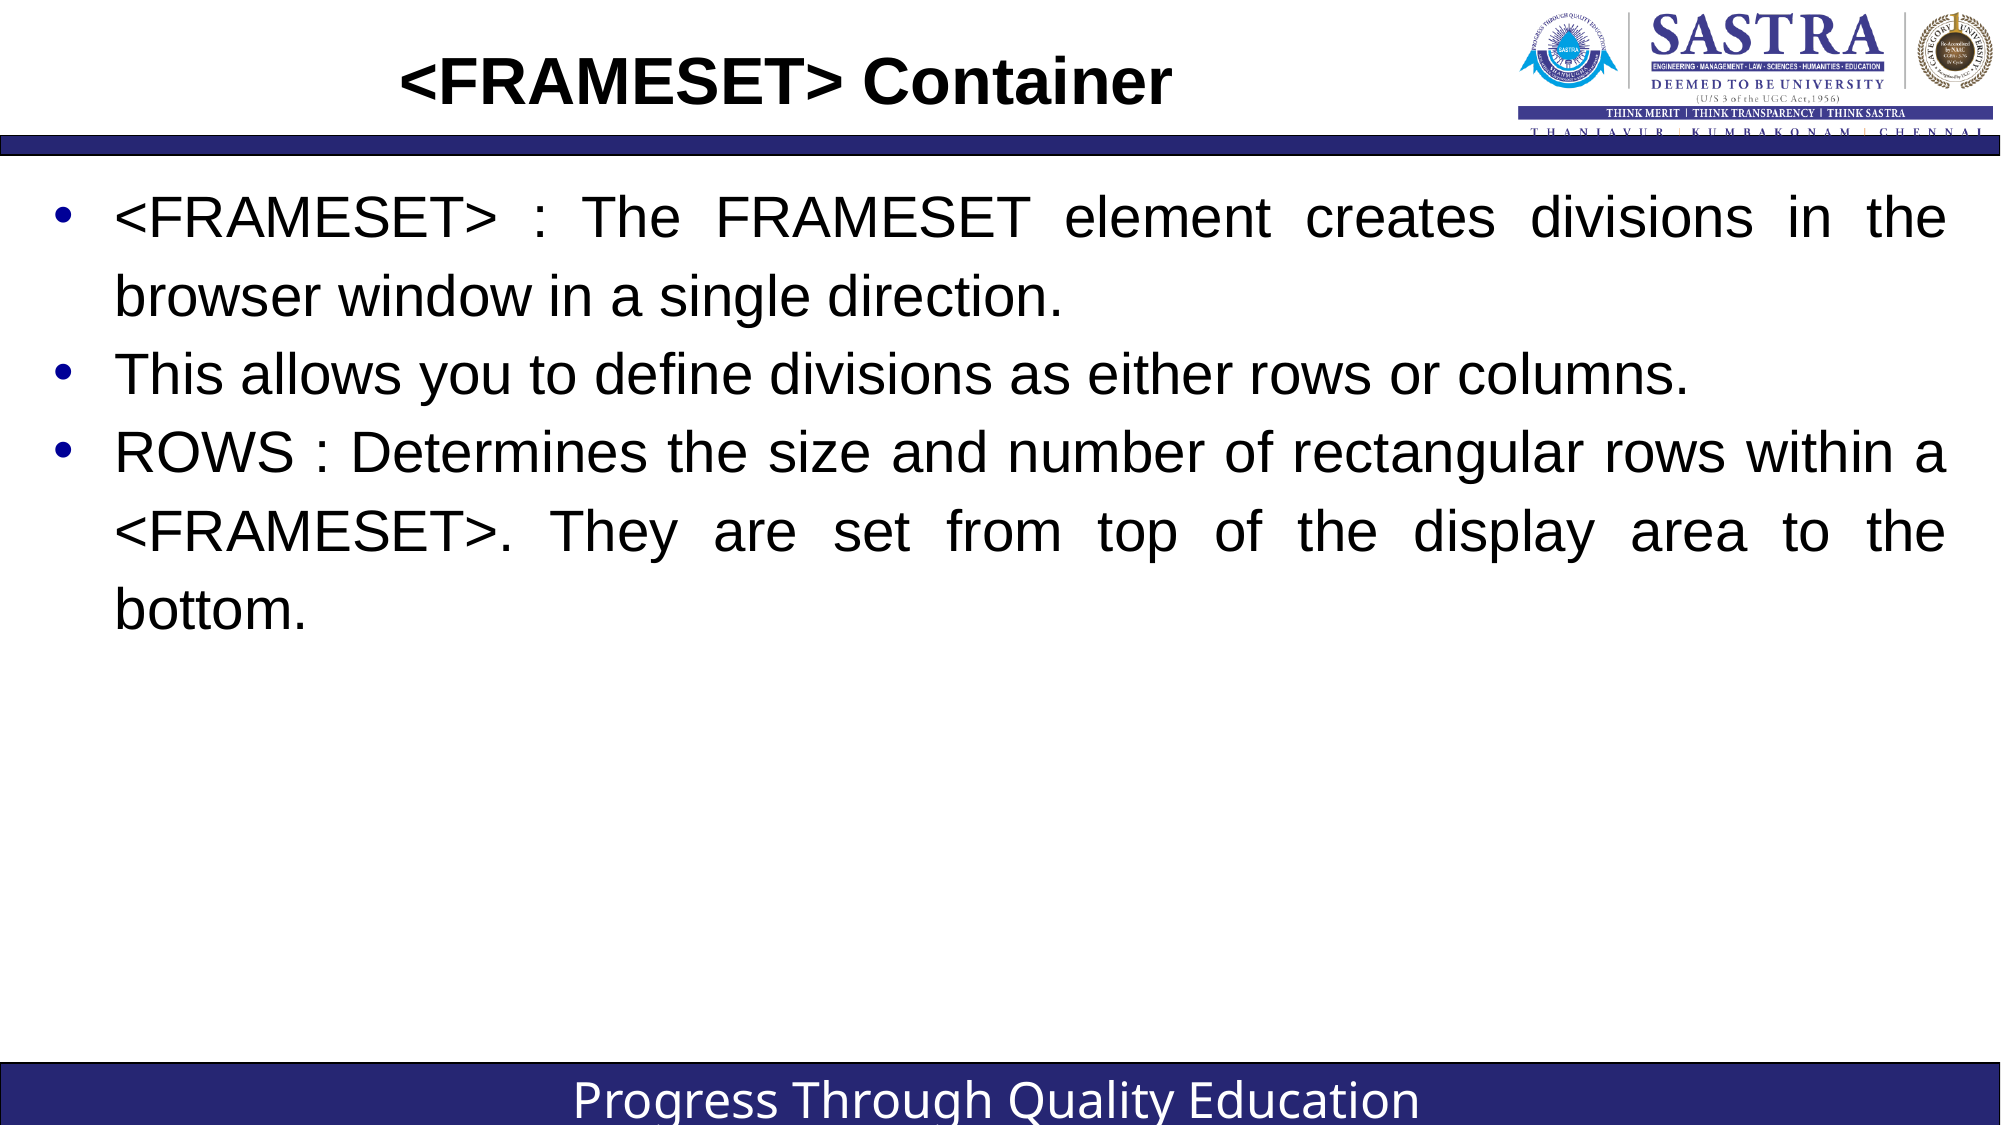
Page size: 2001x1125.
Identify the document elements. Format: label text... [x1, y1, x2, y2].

list <FRAMESET> : The FRAMESET element creates divisions in the browser window in a single direction. This allows you to define divisions as either rows or columns. ROWS : Determines the size and number of rectangular rows within a <FRAMESET>. They are set from top of the display area to the bottom. [33, 162, 1967, 1032]
title <FRAMESET> Container [37, 29, 1556, 119]
picture [1518, 12, 1993, 138]
